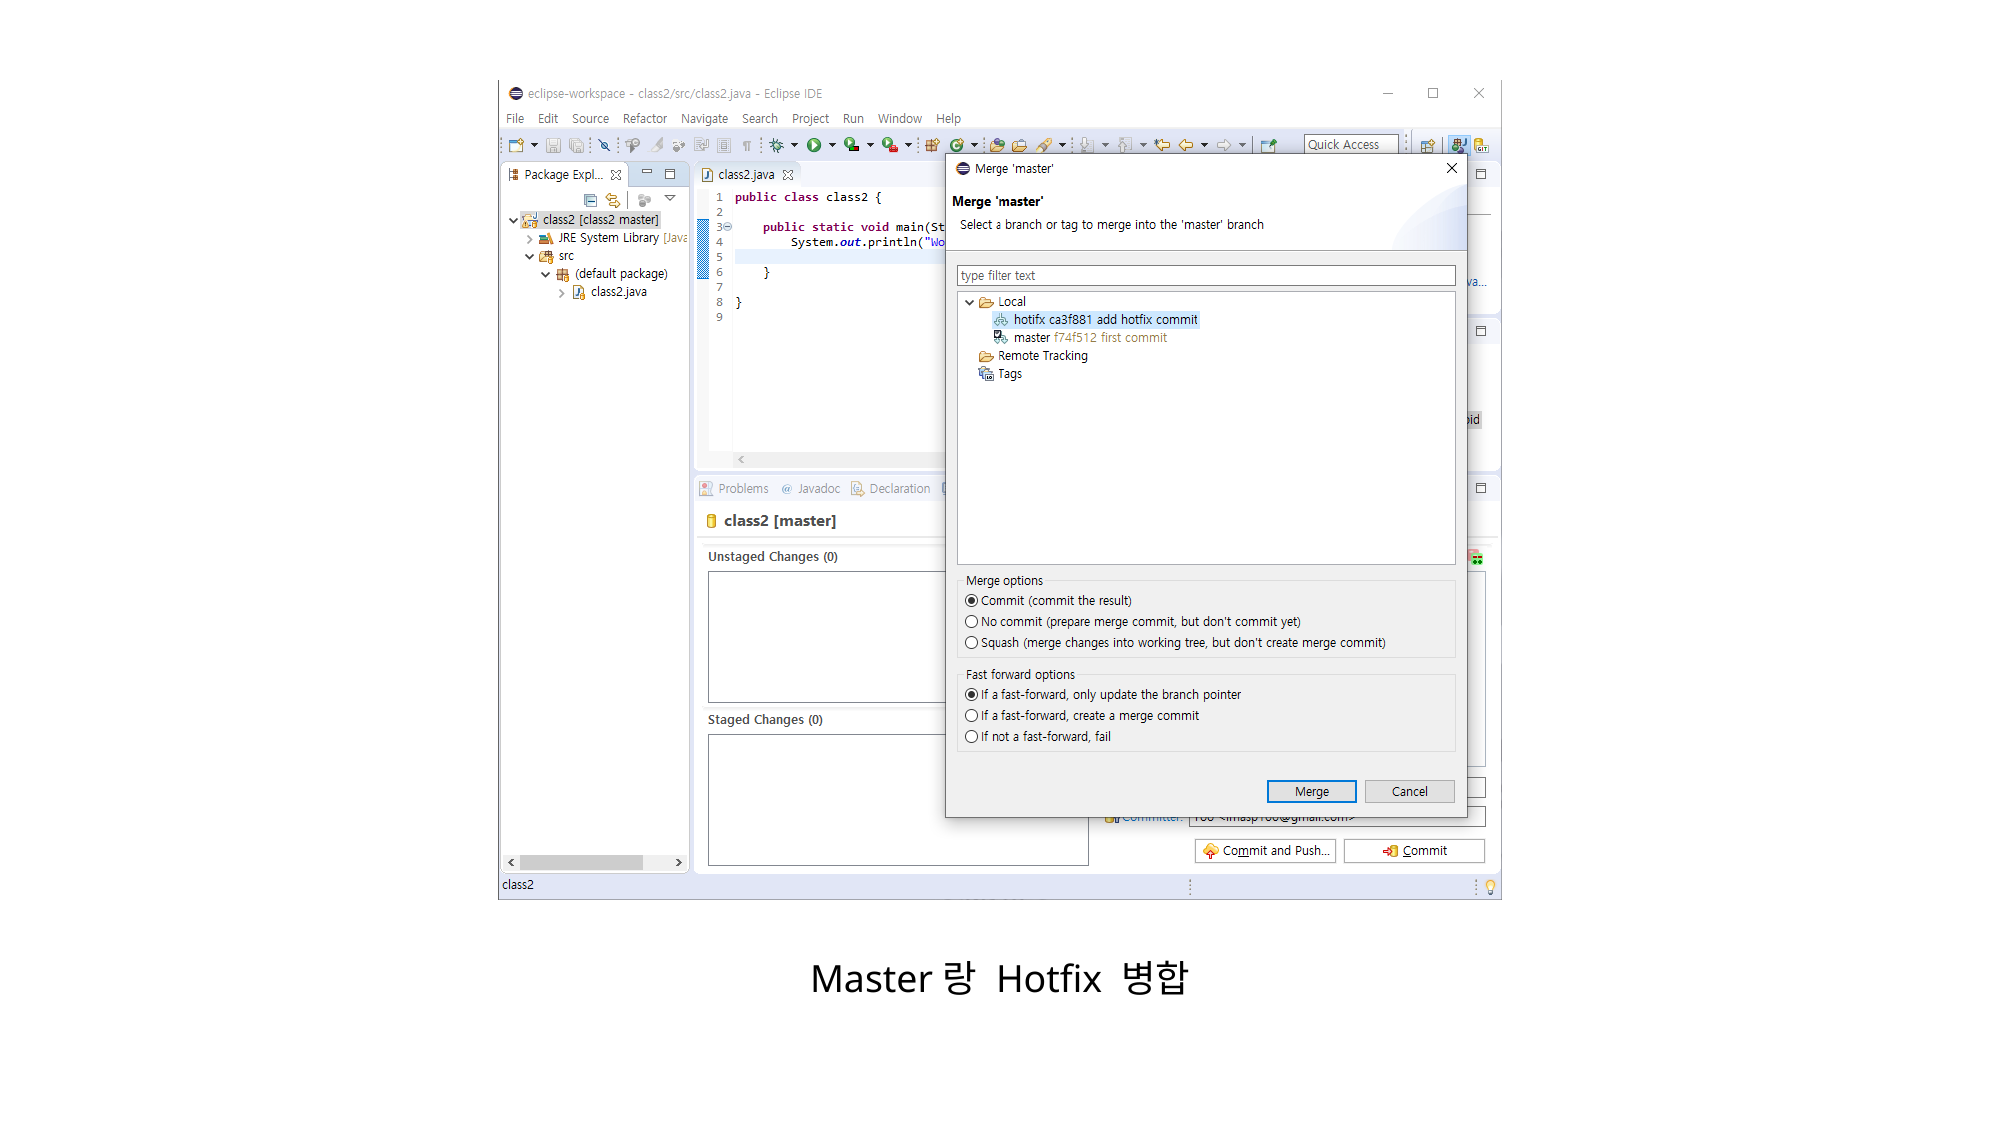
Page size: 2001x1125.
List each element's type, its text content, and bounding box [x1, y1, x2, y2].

text_box Master랑 Hotfix 병합 [795, 948, 1205, 1008]
picture [498, 80, 1502, 900]
